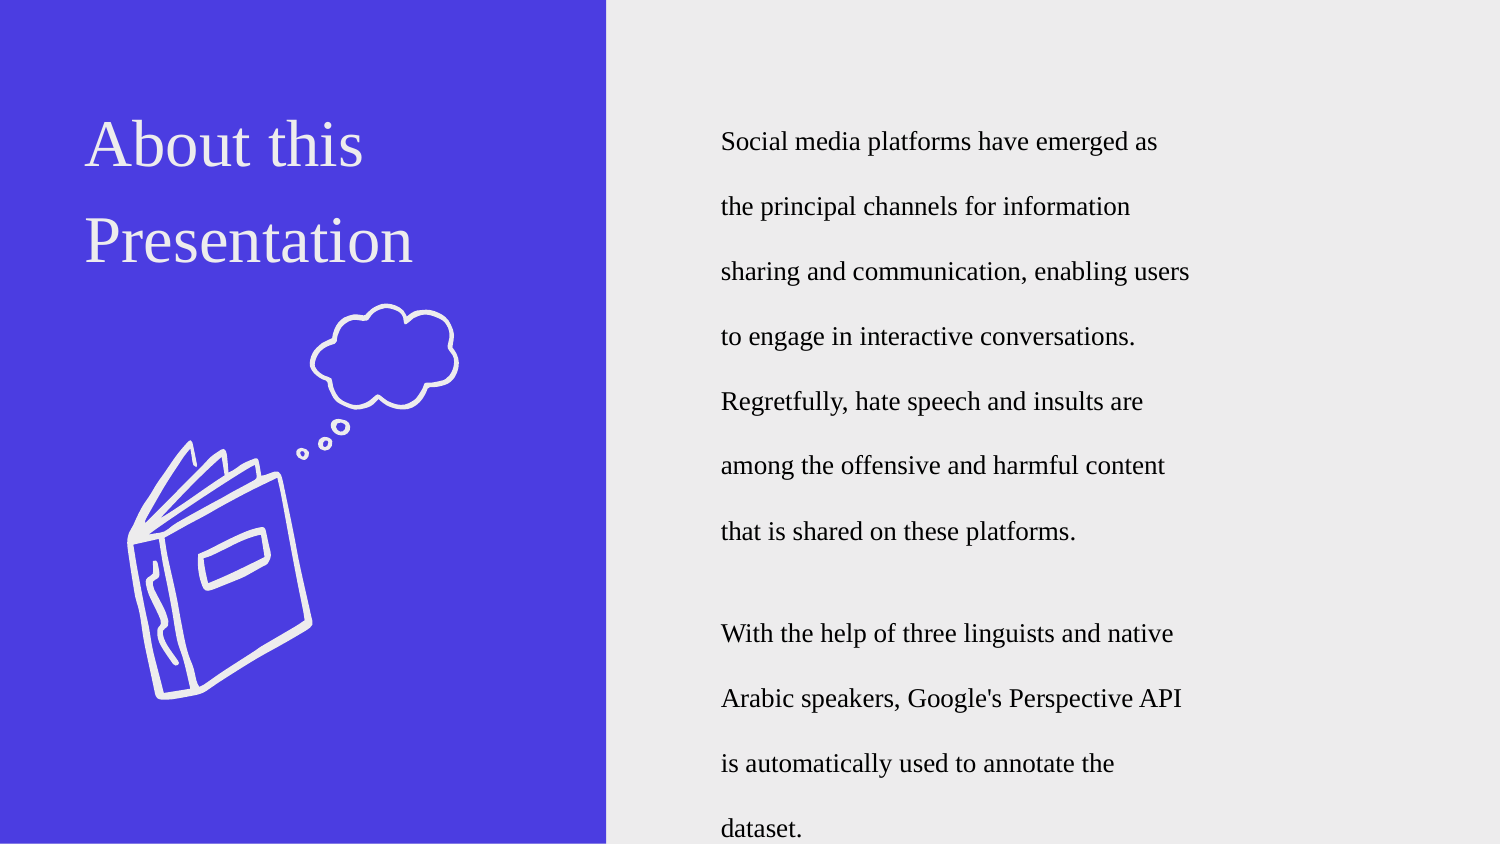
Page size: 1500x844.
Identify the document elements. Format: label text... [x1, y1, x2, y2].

text_box [296, 447, 309, 460]
text_box [330, 418, 351, 436]
text_box [127, 440, 313, 700]
text_box [318, 436, 333, 451]
text_box Social media platforms have emerged as the principal channels for information sharing and communication, enabling users to engage in interactive conversations. Regretfully, hate speech and insults are among the offensive and harmful content that is shared on these platforms. With the help of three linguists and native Arabic speakers, Google's Perspective API is automatically used to annotate the dataset. [645, 90, 1192, 843]
text_box About this Presentation [84, 84, 522, 277]
text_box [0, 0, 607, 844]
text_box [309, 303, 459, 410]
